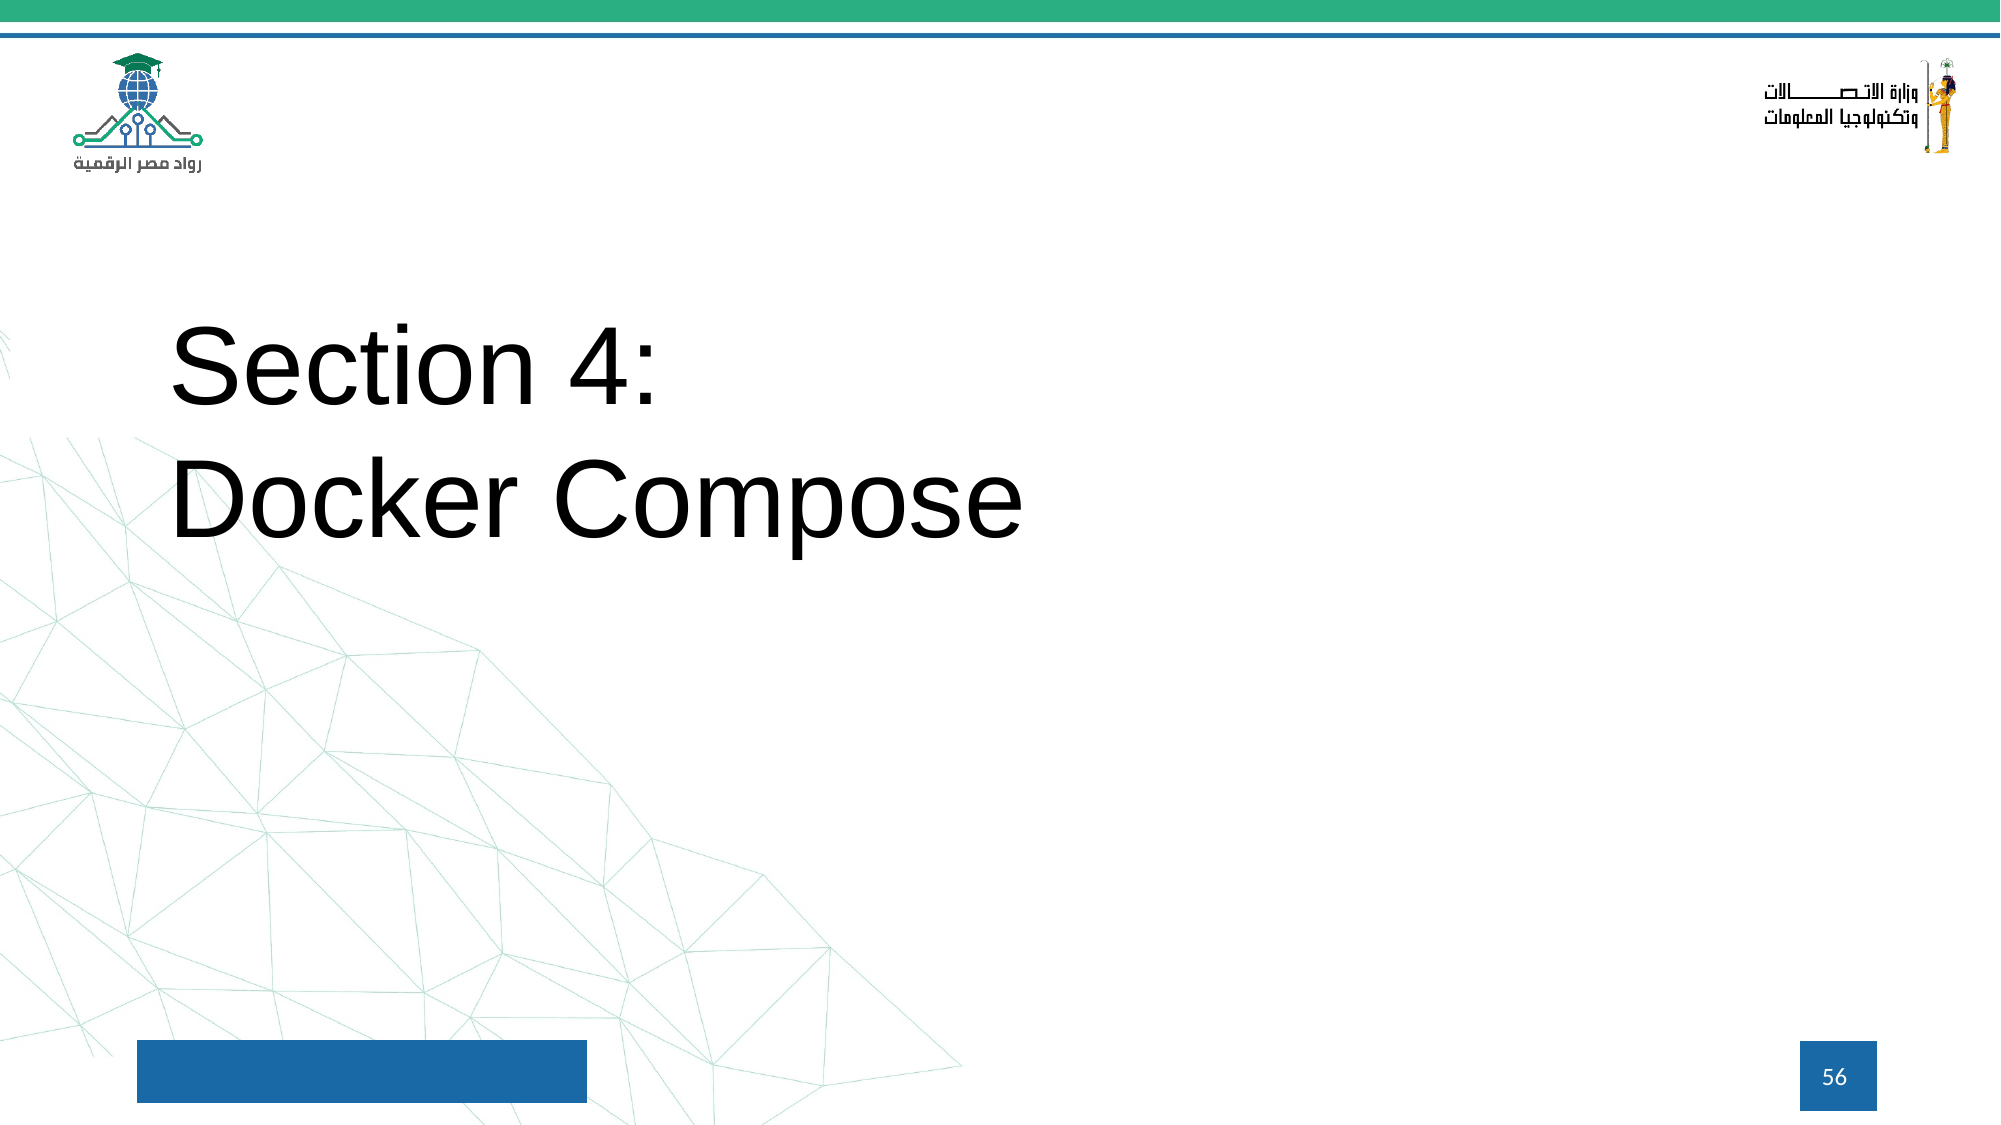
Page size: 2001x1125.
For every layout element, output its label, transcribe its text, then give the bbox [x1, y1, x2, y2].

picture [0, 0, 2000, 1125]
text_box 56 [1412, 1053, 1863, 1113]
text_box Section 4: Docker Compose [165, 290, 1030, 560]
